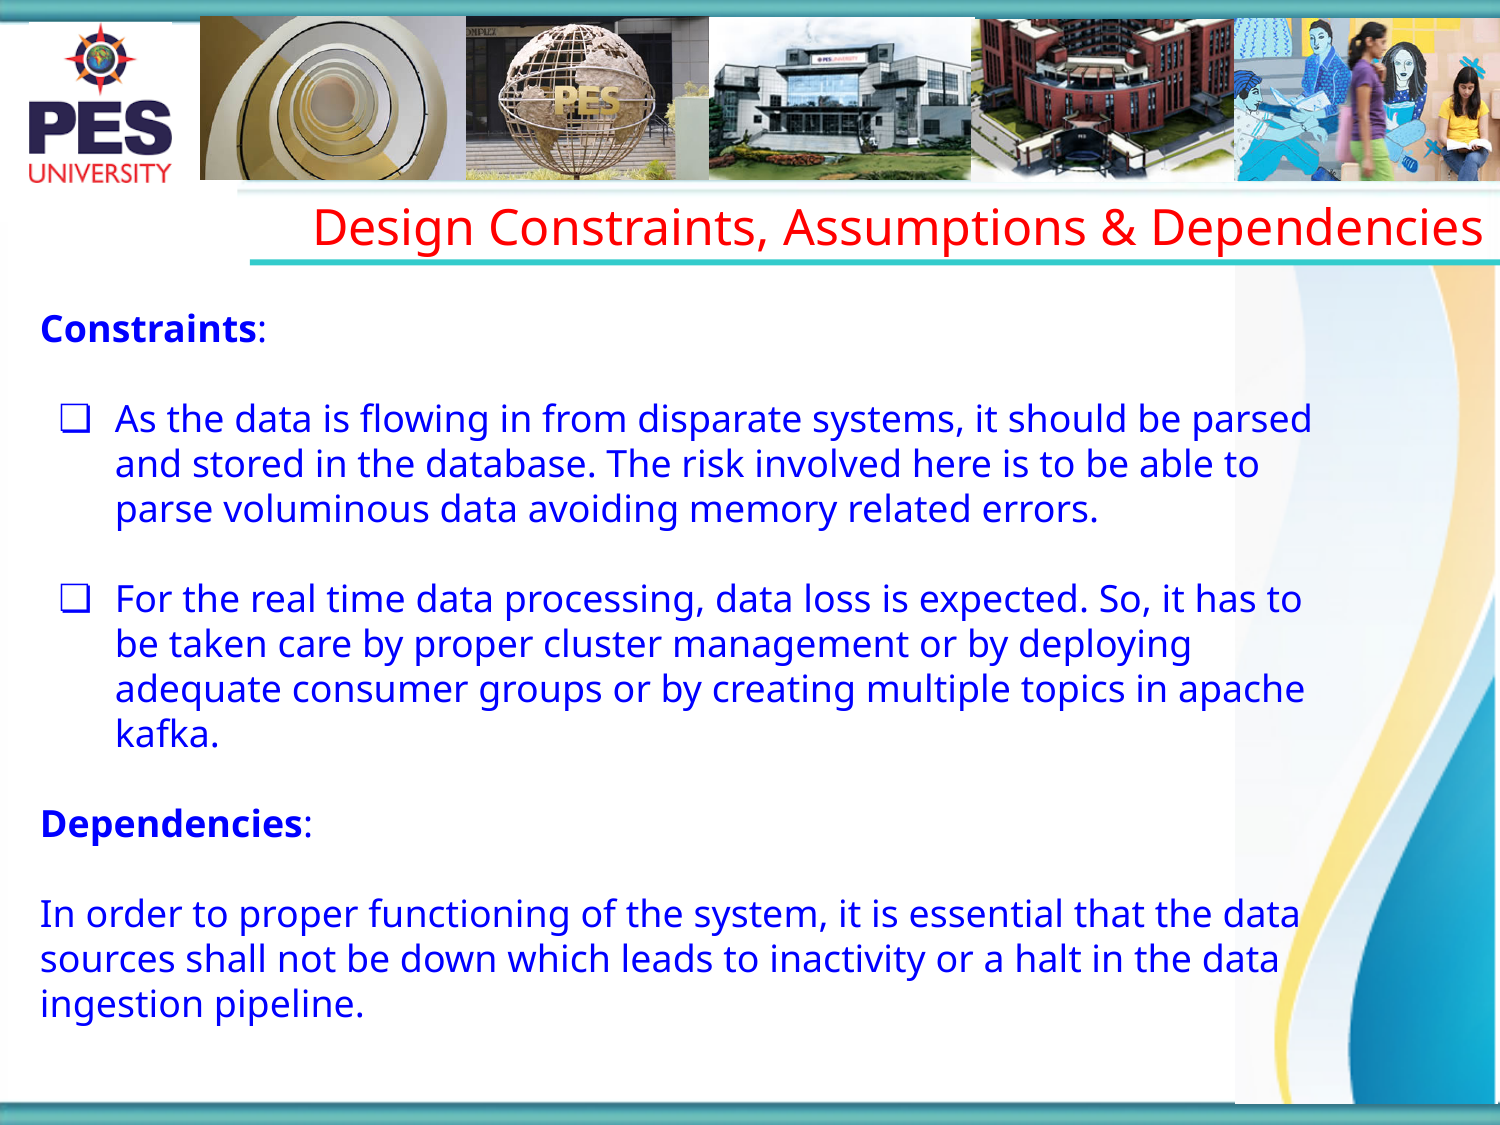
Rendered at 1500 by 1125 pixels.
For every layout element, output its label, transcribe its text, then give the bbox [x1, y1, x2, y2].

text_box Constraints: As the data is flowing in from disparate systems, it should be parsed and stored in the database. The risk involved here is to be able to parse voluminous data avoiding memory related errors. For the real time data processing, data loss is expected. So, it has to be taken care by proper cluster management or by deploying adequate consumer groups or by creating multiple topics in apache kafka. Dependencies: In order to proper functioning of the system, it is essential that the data sources shall not be down which leads to inactivity or a halt in the data ingestion pipeline. [24, 289, 1344, 1022]
text_box Design Constraints, Assumptions & Dependencies [194, 187, 1500, 264]
picture [0, 222, 1500, 1125]
picture [0, 0, 1500, 187]
